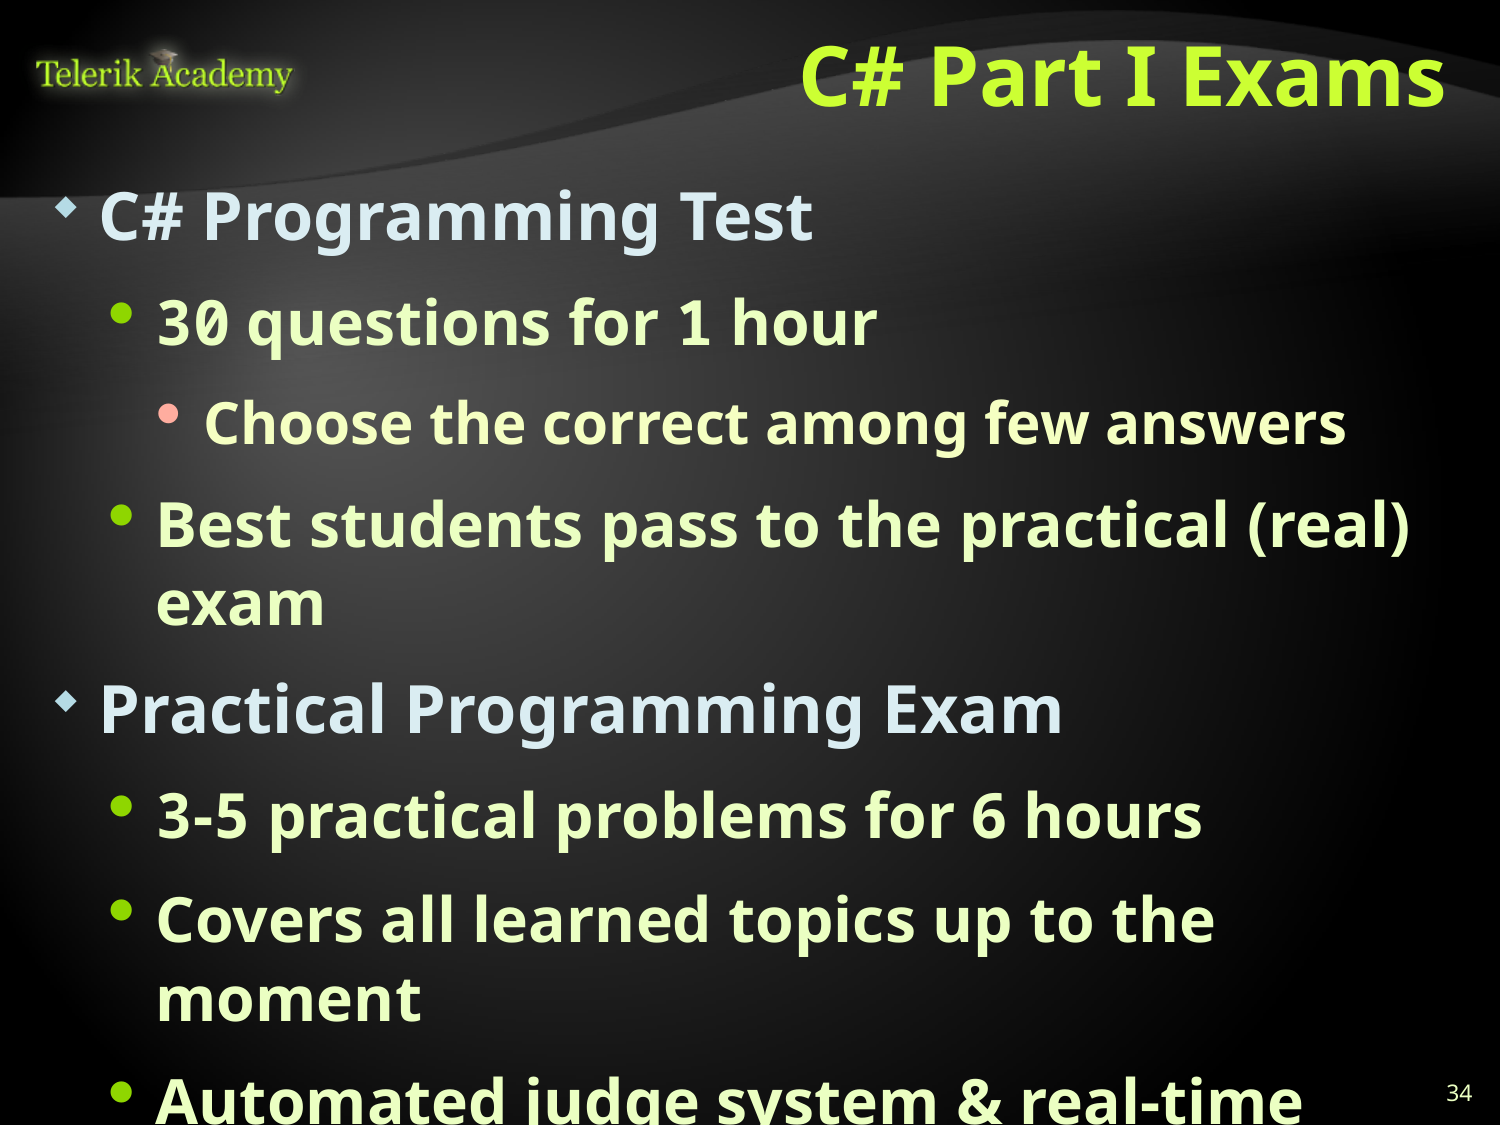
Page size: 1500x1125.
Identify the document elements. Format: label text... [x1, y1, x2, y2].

picture [0, 0, 1500, 1125]
title C# Part I Exams [300, 12, 1463, 150]
slide_number 34 [1412, 1074, 1488, 1113]
list C# Programming Test 30 questions for 1 hour Choose the correct among few answers Best students pass to the practical (real) exam Practical Programming Exam 3-5 practical problems for 6 hours Covers all learned topics up to the moment Automated judge system & real-time feedback Solutions are evaluated for correctness only [37, 162, 1463, 1088]
